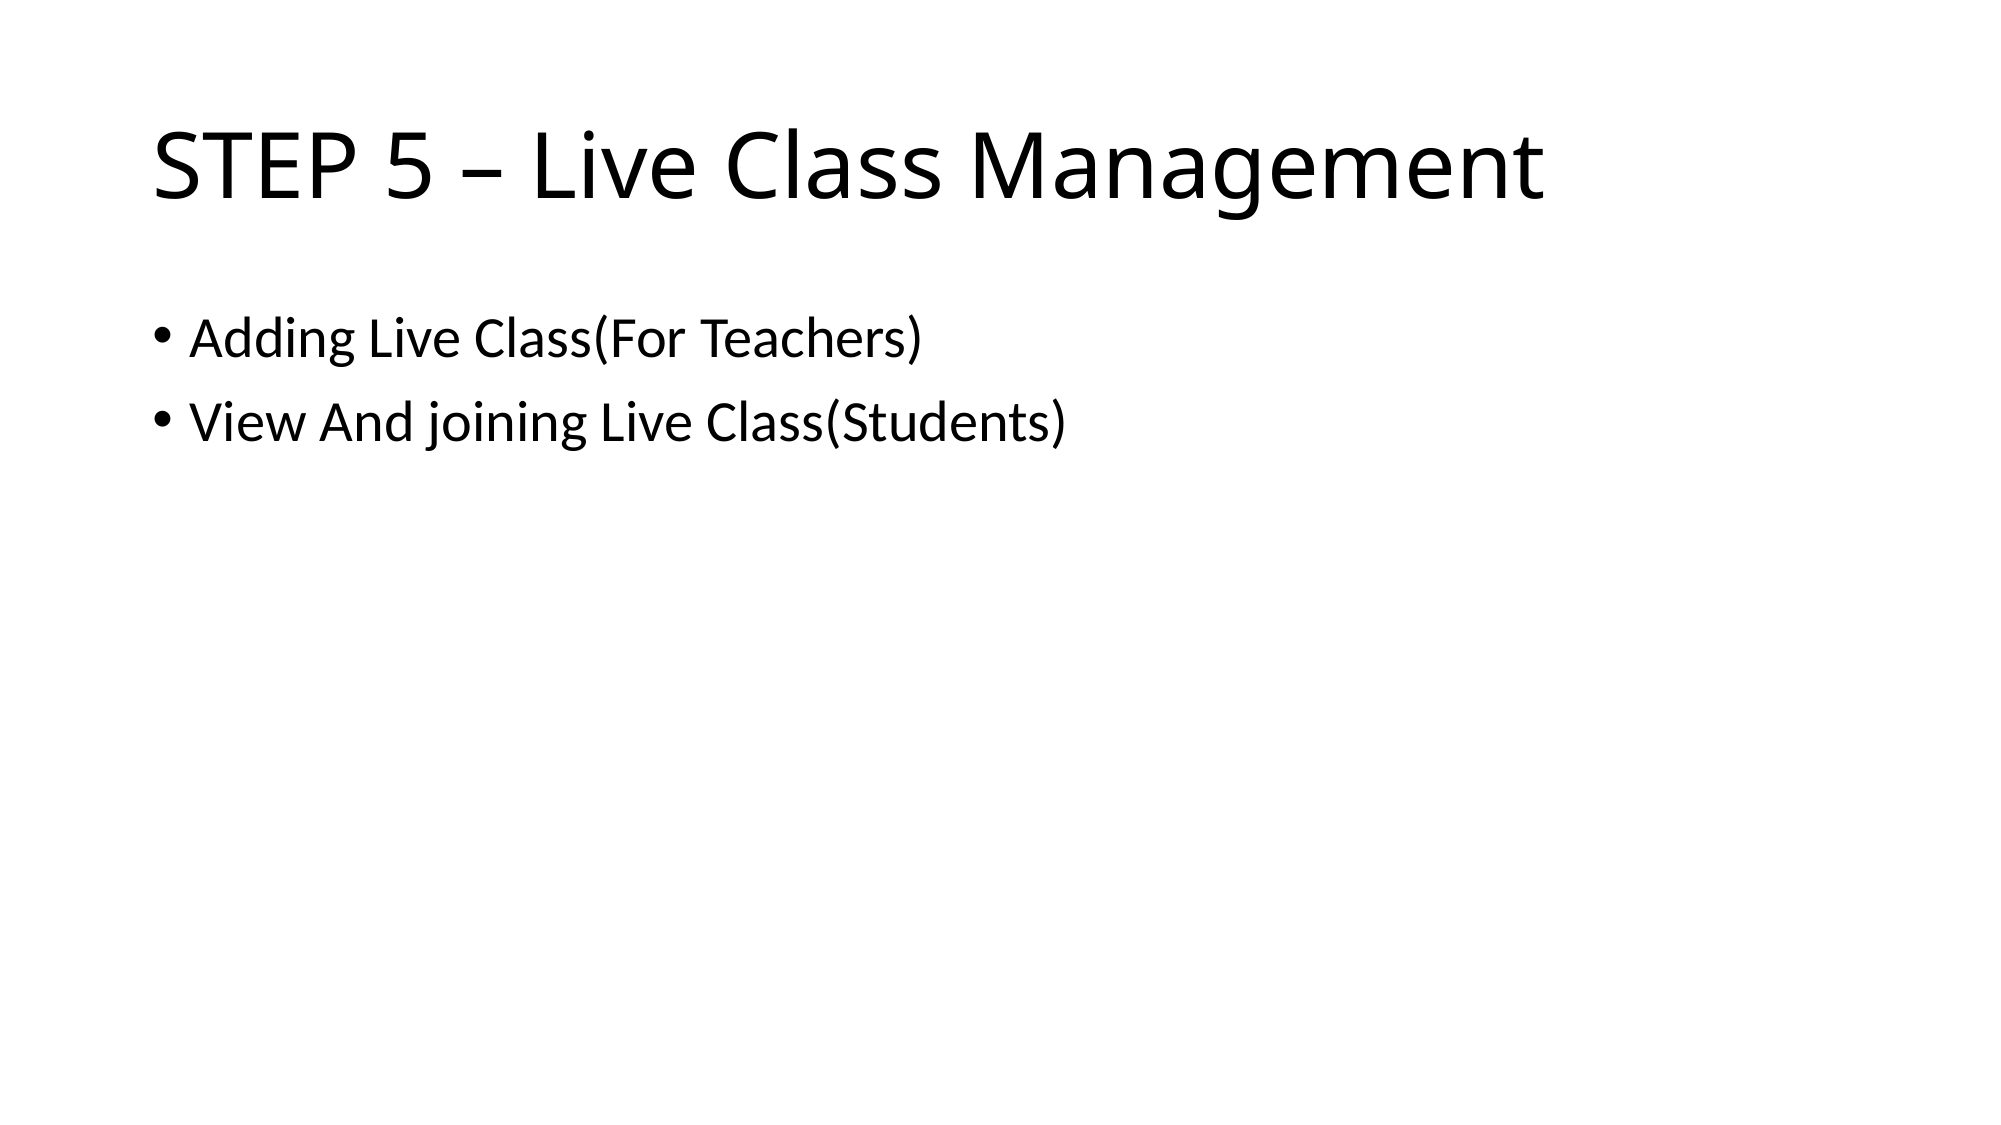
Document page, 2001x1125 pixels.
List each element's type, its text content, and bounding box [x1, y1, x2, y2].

title STEP 5 – Live Class Management [137, 59, 1863, 278]
list Adding Live Class(For Teachers) View And joining Live Class(Students) [137, 299, 1863, 1014]
